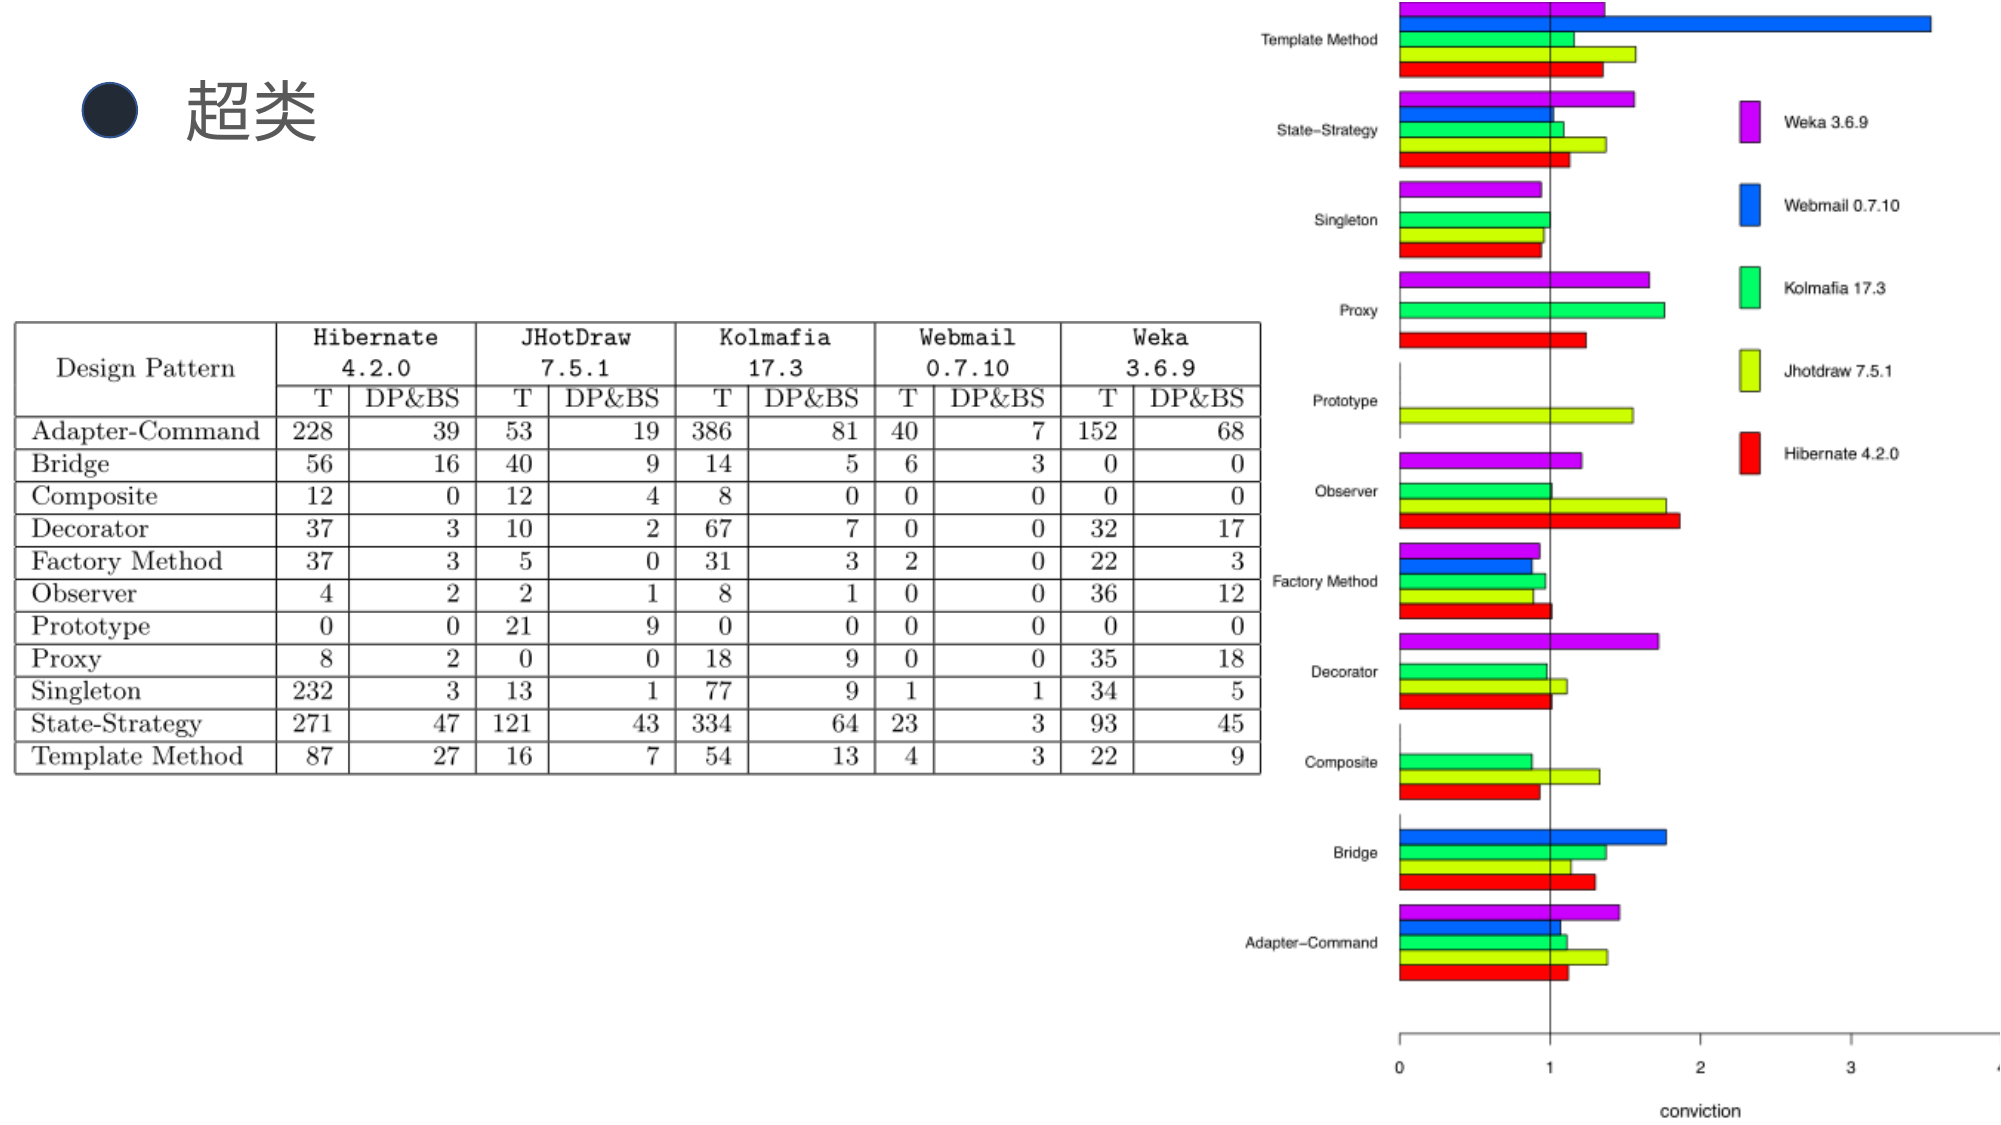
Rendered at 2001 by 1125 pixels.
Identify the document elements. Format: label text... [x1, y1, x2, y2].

picture [11, 2, 2000, 1123]
text_box [81, 81, 139, 139]
text_box 超类 [170, 62, 334, 157]
